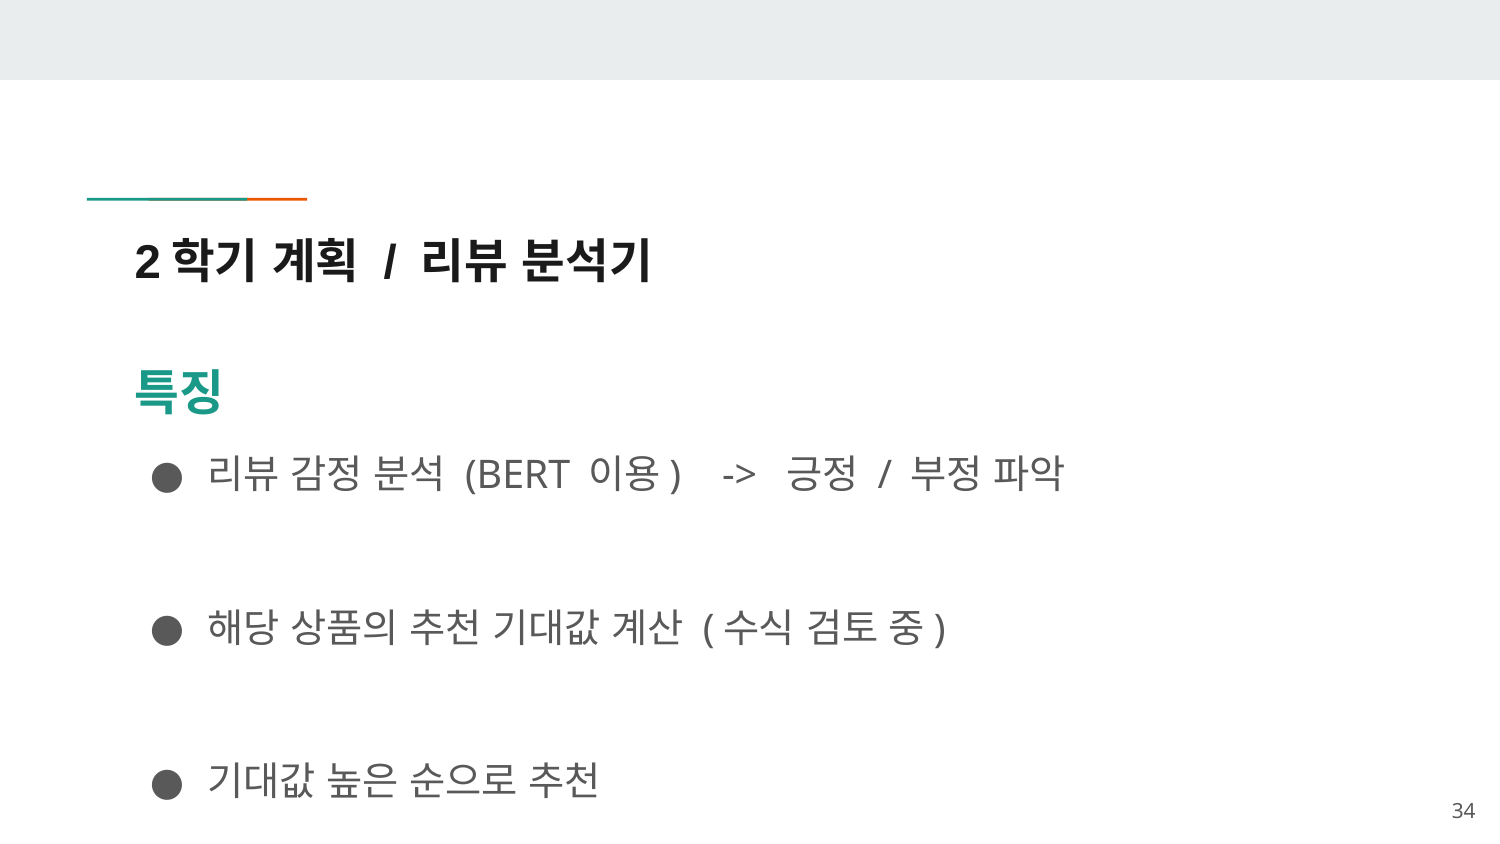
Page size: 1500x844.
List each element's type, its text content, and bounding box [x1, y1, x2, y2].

slide_number 34 [1400, 779, 1491, 844]
title 2학기 계획 / 리뷰 분석기 [119, 216, 1381, 305]
list 특징 리뷰 감정 분석 (BERT 이용) -> 긍정 / 부정 파악 해당 상품의 추천 기대값 계산 (수식 검토 중) 기대값 높은 순으로 추천 [119, 337, 1362, 822]
